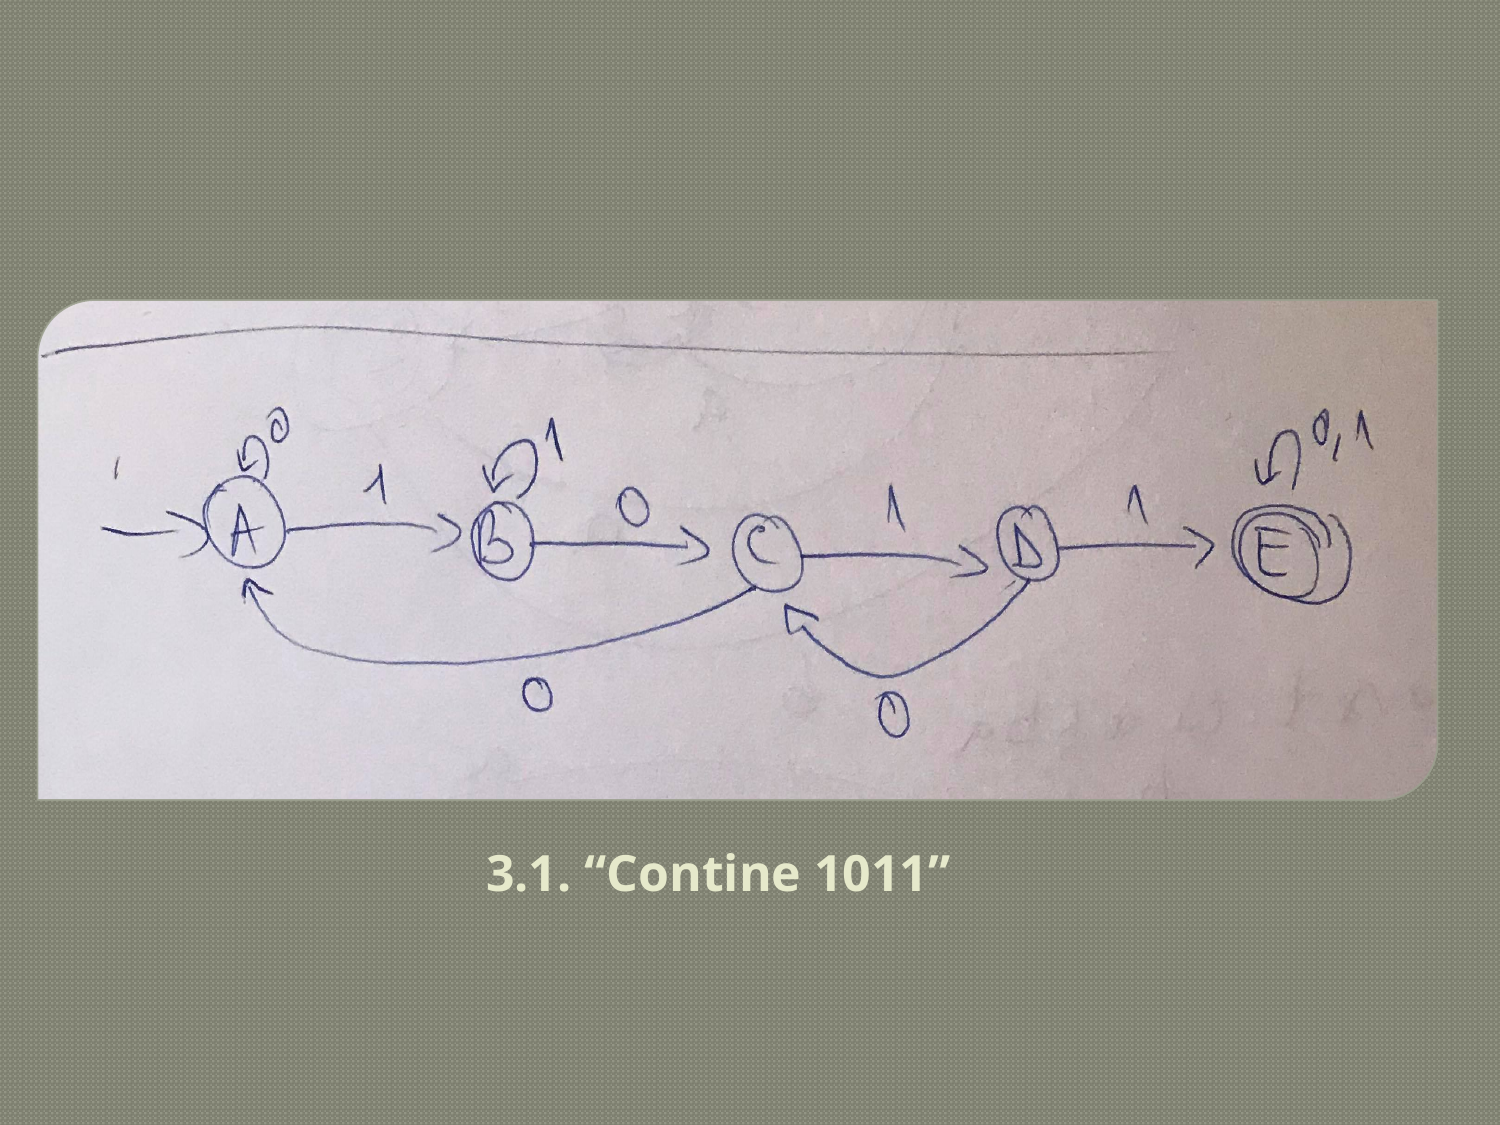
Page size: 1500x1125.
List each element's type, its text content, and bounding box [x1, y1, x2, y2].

picture [37, 299, 1438, 801]
title 3.1. “Contine 1011” [275, 812, 1175, 909]
